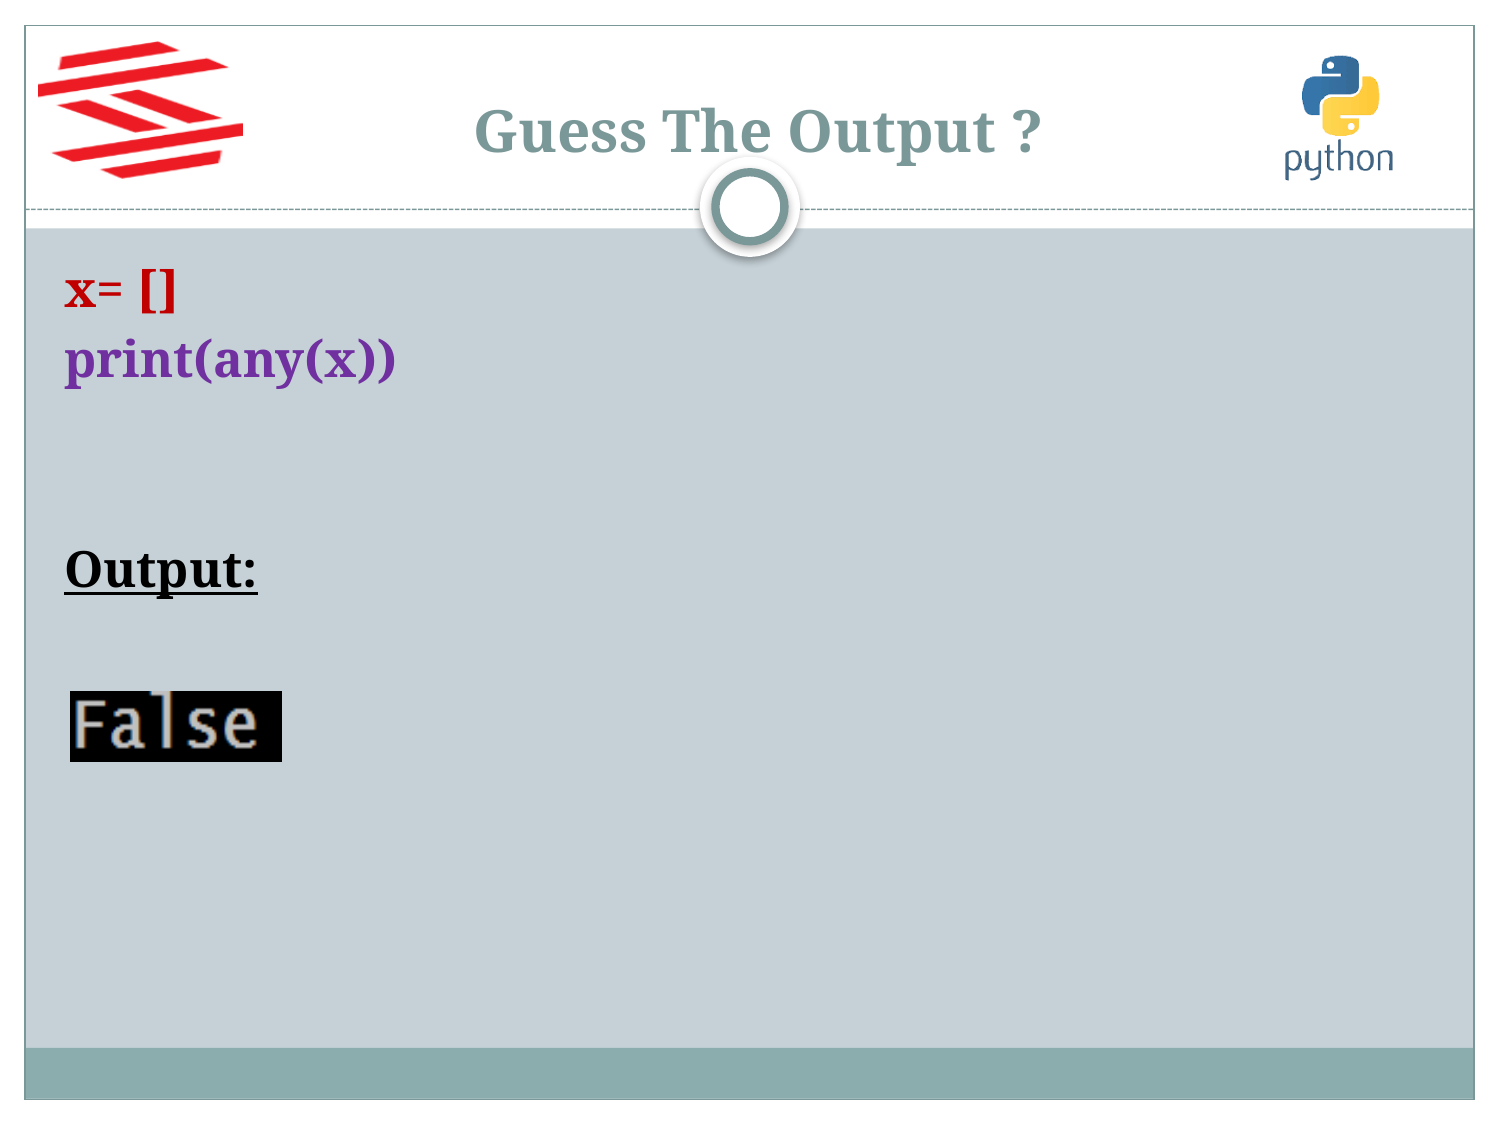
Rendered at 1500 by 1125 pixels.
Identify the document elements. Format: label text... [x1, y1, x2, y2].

picture [37, 40, 243, 185]
picture [1206, 53, 1471, 186]
picture [70, 691, 282, 762]
title Guess The Output ? [248, 46, 1459, 172]
list x= [] print(any(x)) Output: [49, 250, 1445, 1047]
